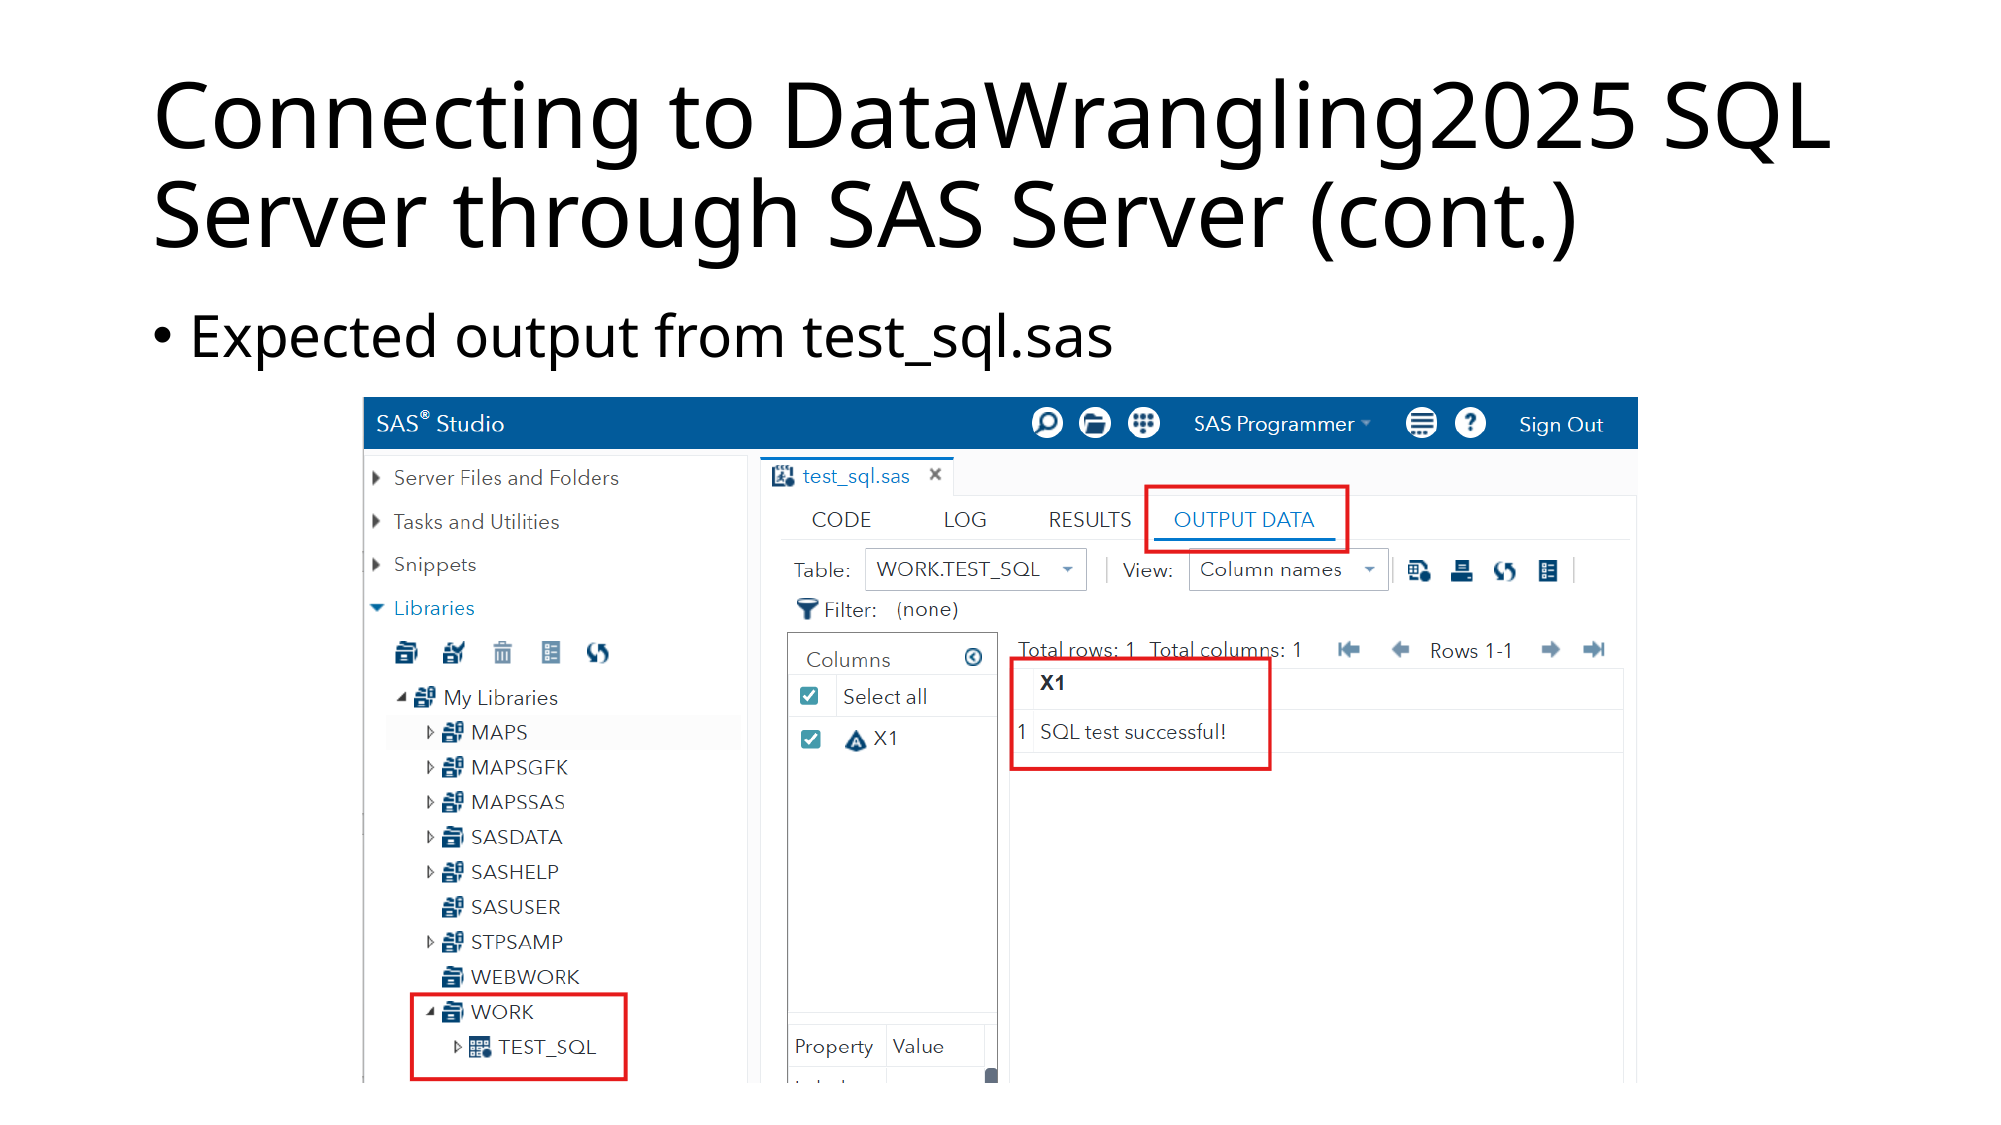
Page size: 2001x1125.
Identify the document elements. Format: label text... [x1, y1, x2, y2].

title Connecting to DataWrangling2025 SQL Server through SAS Server (cont.) [137, 59, 1863, 278]
picture [362, 397, 1638, 1084]
list Expected output from test_sql.sas [137, 299, 1863, 1014]
